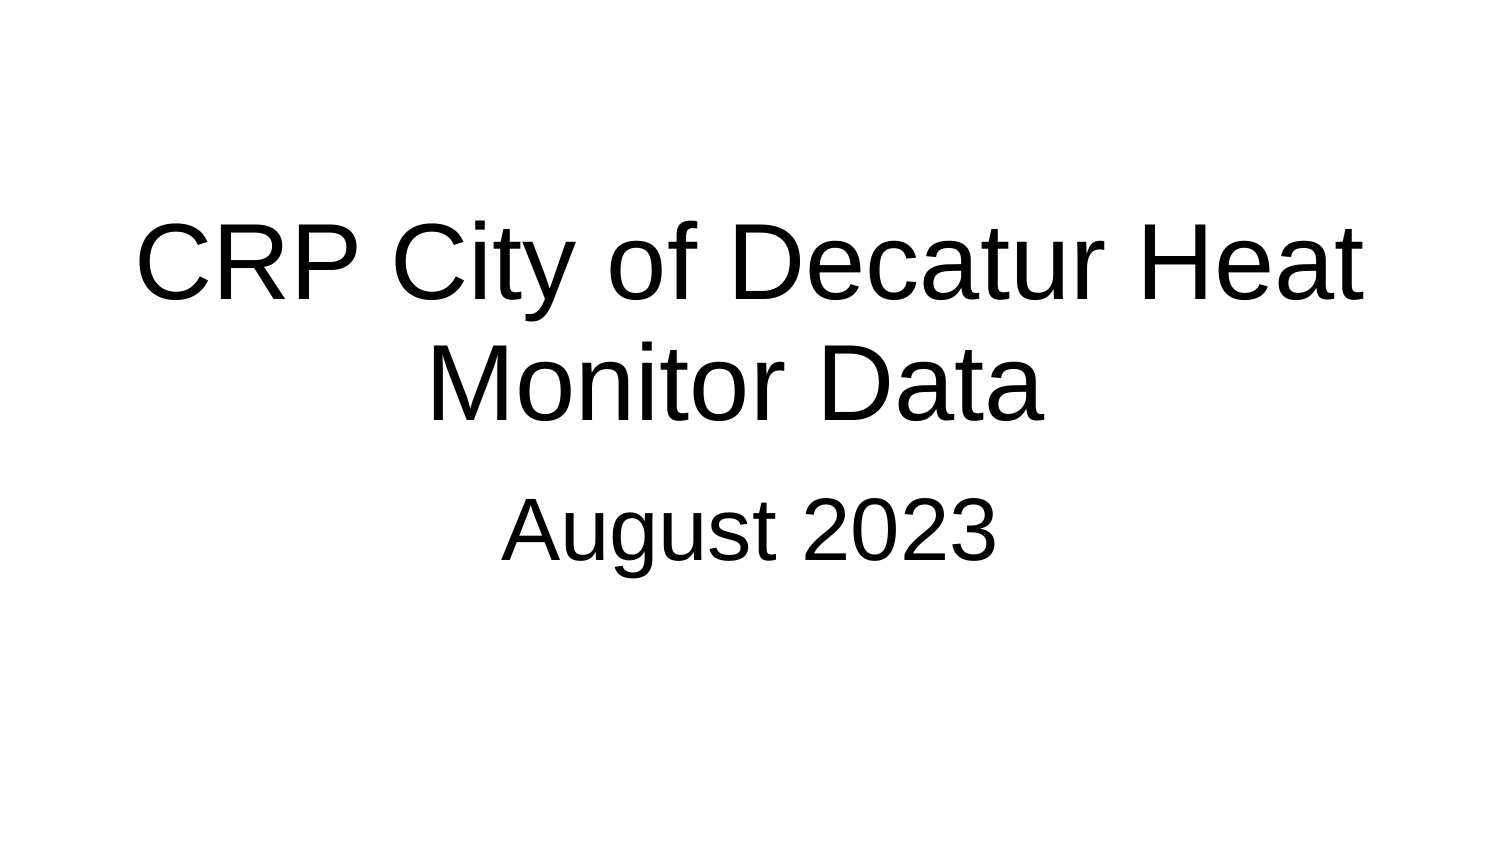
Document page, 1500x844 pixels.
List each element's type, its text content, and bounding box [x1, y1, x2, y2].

title CRP City of Decatur Heat Monitor Data [51, 122, 1449, 459]
subtitle August 2023 [51, 464, 1449, 595]
